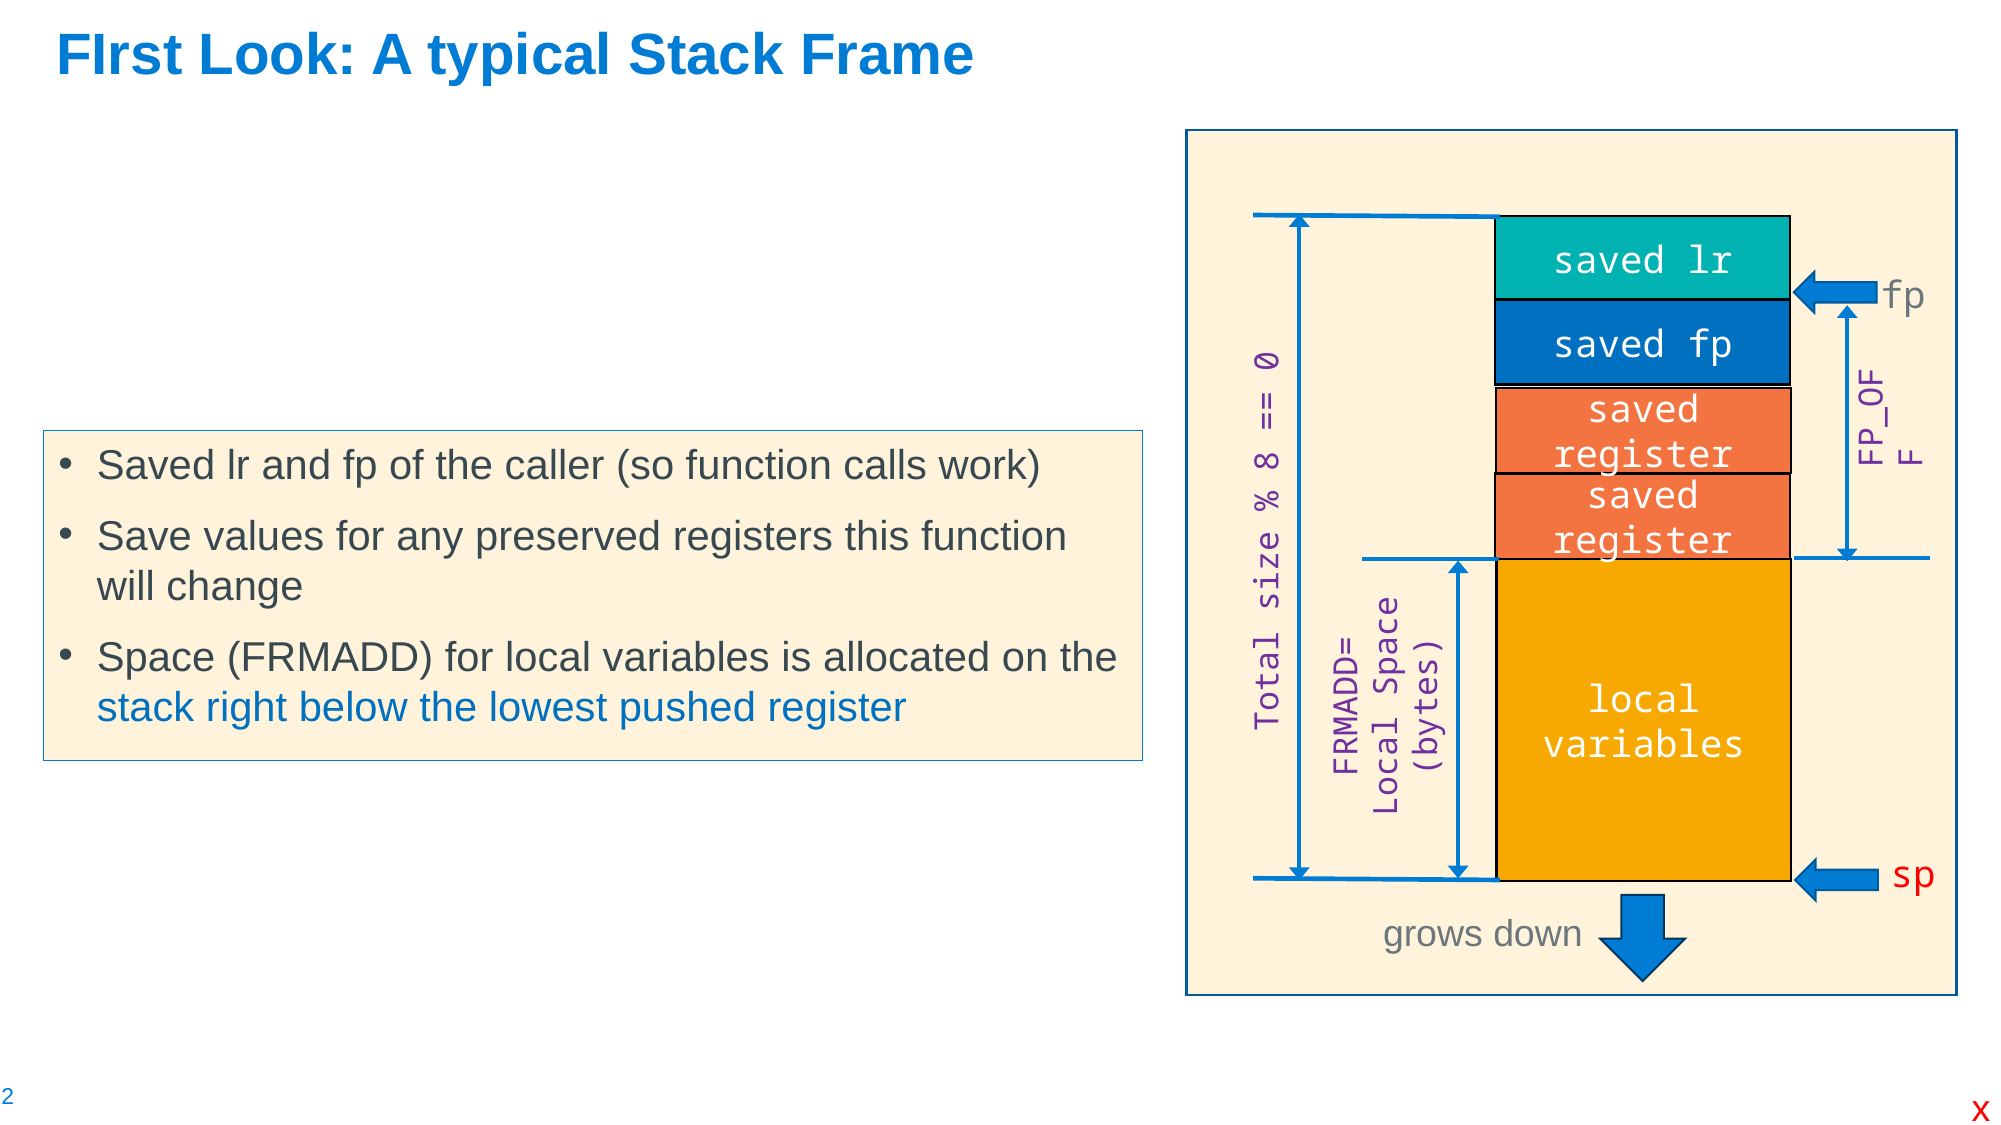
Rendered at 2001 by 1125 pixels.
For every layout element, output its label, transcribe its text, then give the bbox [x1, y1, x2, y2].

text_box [1793, 263, 1965, 350]
text_box saved register [1495, 387, 1792, 474]
text_box grows down [1368, 901, 1598, 962]
text_box local variables [1495, 558, 1792, 882]
text_box [1185, 129, 1958, 996]
text_box x [1956, 1076, 2000, 1125]
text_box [1841, 305, 1898, 557]
text_box saved register [1494, 472, 1791, 560]
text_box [1841, 558, 1898, 562]
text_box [1237, 214, 1300, 880]
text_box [1795, 842, 2000, 903]
text_box [1598, 893, 1688, 983]
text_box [1316, 560, 1459, 878]
text_box saved fp [1494, 298, 1791, 386]
list Saved lr and fp of the caller (so function calls work) Save values for any preserved registers this function will change Space (FRMADD) for local variables is allocated on the stack right below the lowest pushed register [43, 430, 1143, 761]
text_box saved lr [1494, 215, 1791, 298]
title FIrst Look: A typical Stack Frame [41, 31, 1415, 95]
